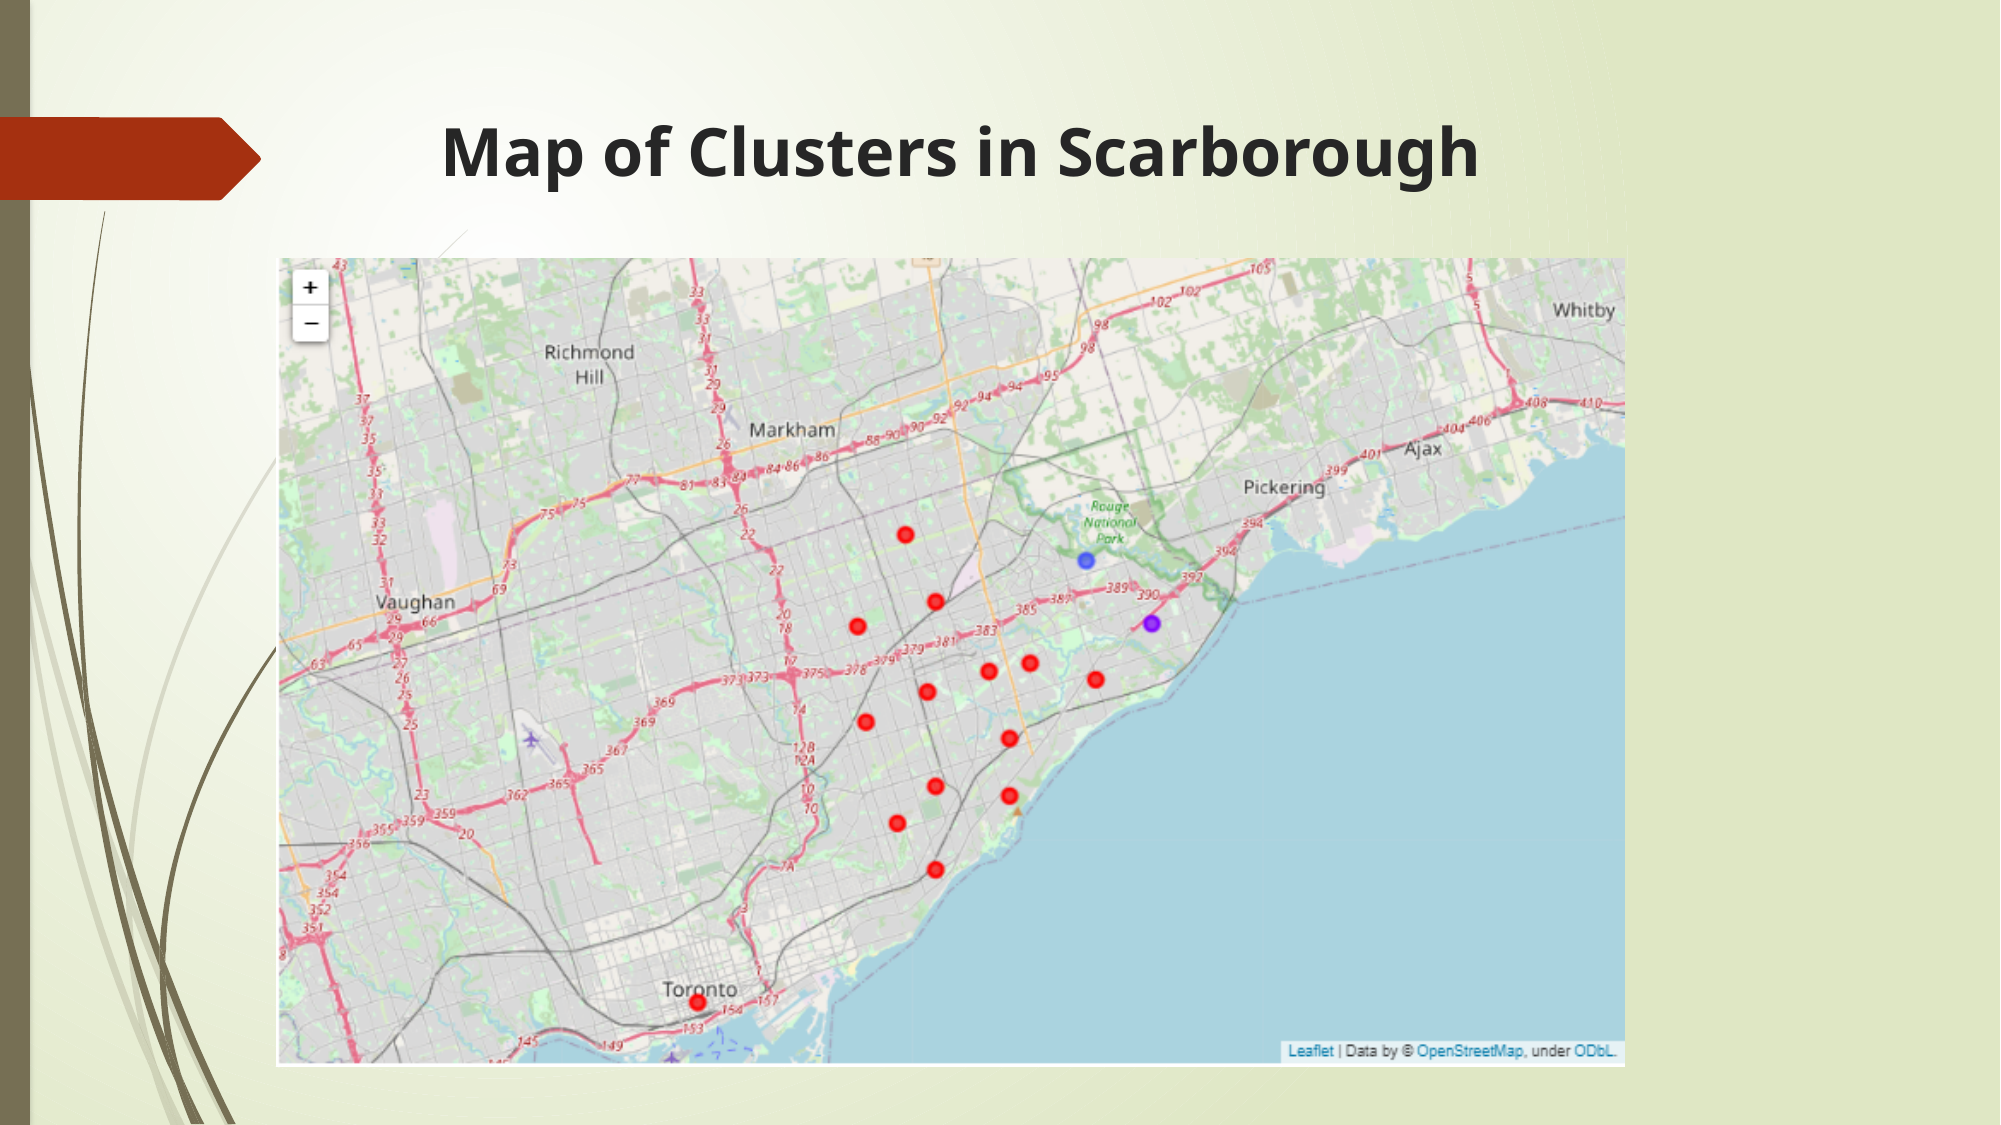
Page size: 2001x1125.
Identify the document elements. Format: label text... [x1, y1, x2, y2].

title Map of Clusters in Scarborough [425, 102, 1888, 313]
picture [276, 258, 1625, 1068]
